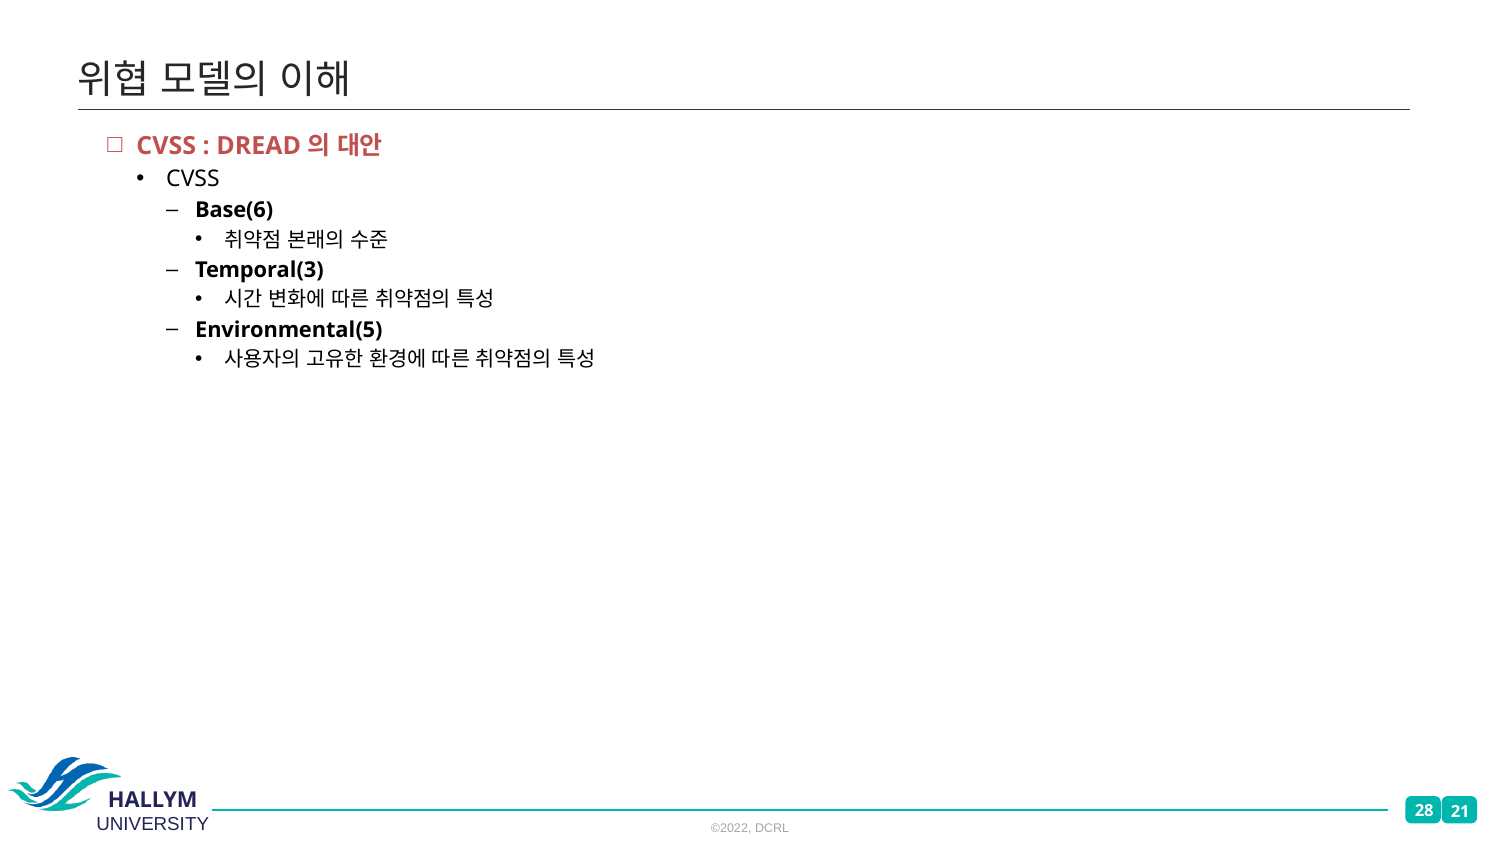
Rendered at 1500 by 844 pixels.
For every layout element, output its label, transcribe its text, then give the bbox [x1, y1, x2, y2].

picture [8, 757, 121, 811]
title 위협 모델의 이해 [62, 46, 1438, 110]
list CVSS : DREAD의 대안 CVSS Base(6) 취약점 본래의 수준 Temporal(3) 시간 변화에 따른 취약점의 특성 Environmental(5) 사용자의 고유한 환경에 따른 취약점의 특성 [62, 121, 1438, 760]
